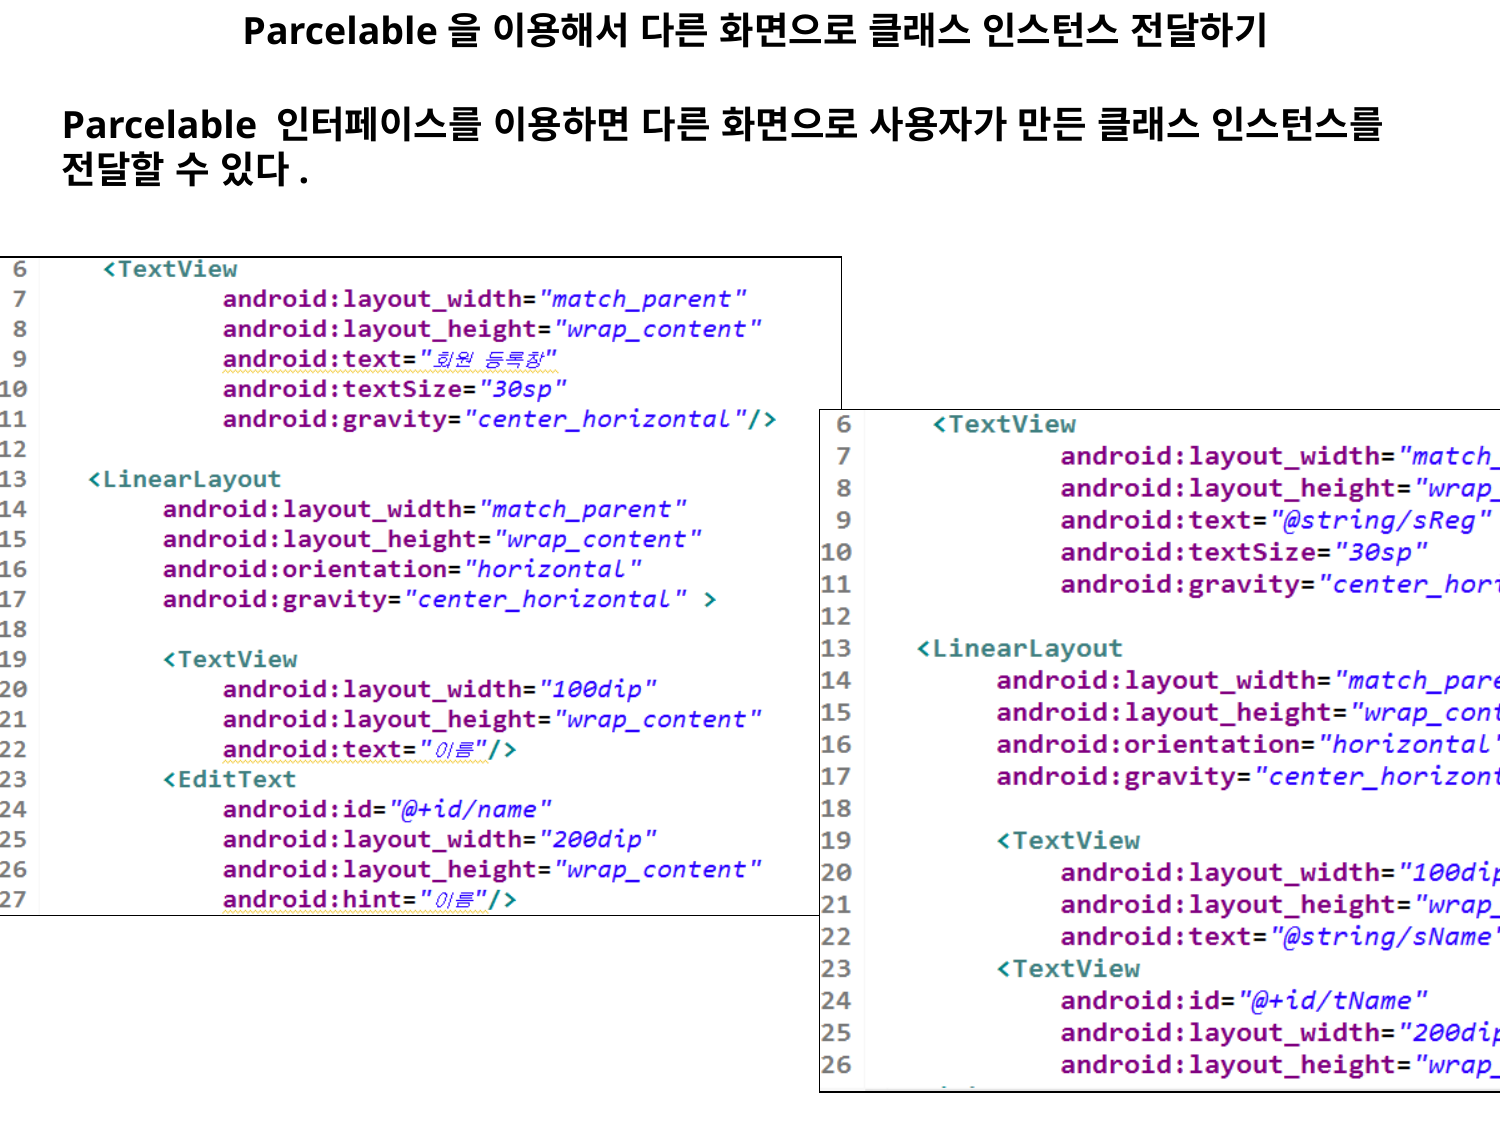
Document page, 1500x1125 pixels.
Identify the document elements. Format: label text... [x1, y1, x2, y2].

picture [0, 257, 1500, 1092]
text_box Parcelable 인터페이스를 이용하면 다른 화면으로 사용자가 만든 클래스 인스턴스를 전달할 수 있다. [46, 93, 1430, 199]
text_box Parcelable을 이용해서 다른 화면으로 클래스 인스턴스 전달하기 [117, 0, 1395, 60]
